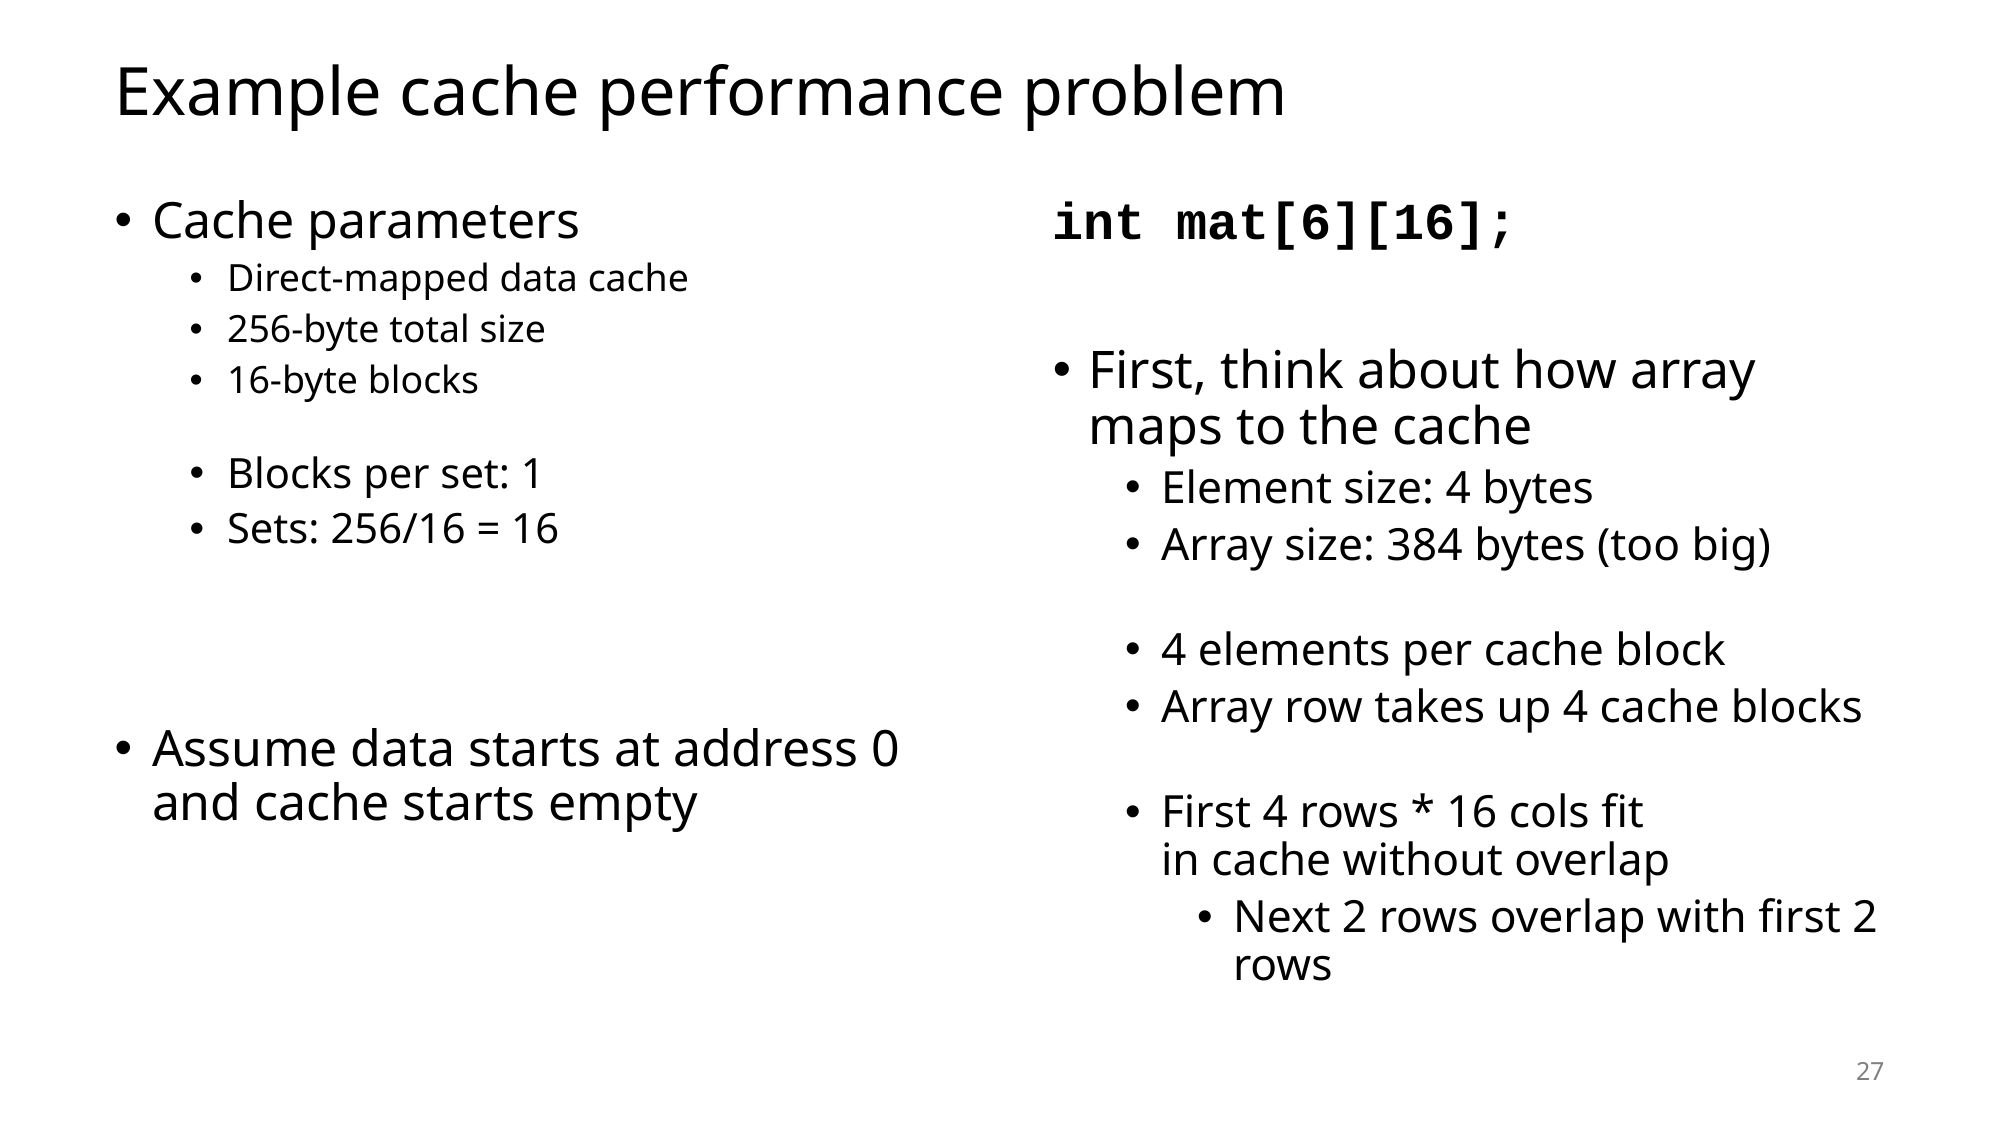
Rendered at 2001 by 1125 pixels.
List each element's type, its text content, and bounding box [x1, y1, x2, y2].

list int mat[6][16]; First, think about how array maps to the cache Element size: 4 bytes Array size: 384 bytes (too big) 4 elements per cache block Array row takes up 4 cache blocks First 4 rows * 16 cols fit in cache without overlap Next 2 rows overlap with first 2 rows [1037, 187, 1901, 1013]
slide_number 27 [1749, 1042, 1900, 1103]
list Cache parameters Direct-mapped data cache 256-byte total size 16-byte blocks Blocks per set: 1 Sets: 256/16 = 16 Assume data starts at address 0 and cache starts empty [99, 187, 963, 1013]
title Example cache performance problem [99, 37, 1900, 150]
